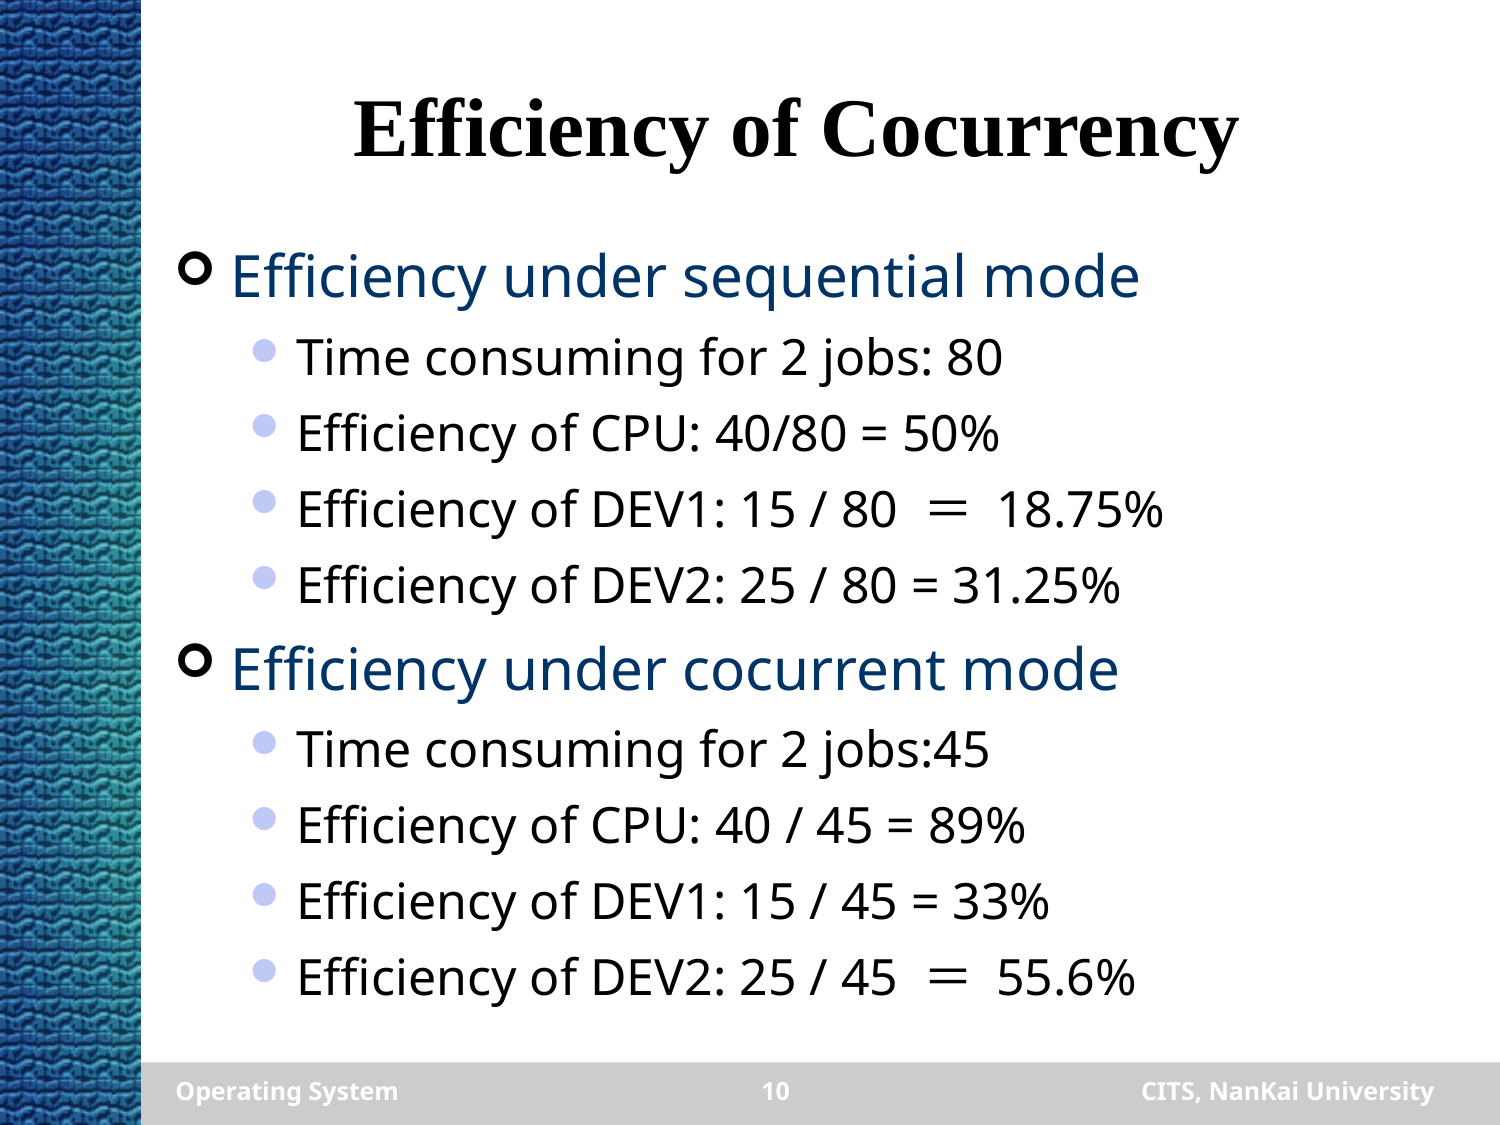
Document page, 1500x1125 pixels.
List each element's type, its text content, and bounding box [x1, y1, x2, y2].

list Efficiency under sequential mode Time consuming for 2 jobs: 80 Efficiency of CPU: 40/80 = 50% Efficiency of DEV1: 15 / 80 ＝ 18.75% Efficiency of DEV2: 25 / 80 = 31.25% Efficiency under cocurrent mode Time consuming for 2 jobs:45 Efficiency of CPU: 40 / 45 = 89% Efficiency of DEV1: 15 / 45 = 33% Efficiency of DEV2: 25 / 45 ＝ 55.6% [159, 224, 1483, 1055]
slide_number Operating System [160, 1067, 574, 1118]
title Efficiency of Cocurrency [159, 50, 1436, 197]
picture [0, 0, 141, 1125]
slide_number 10 [600, 1067, 951, 1118]
footer CITS, NanKai University [974, 1067, 1451, 1118]
